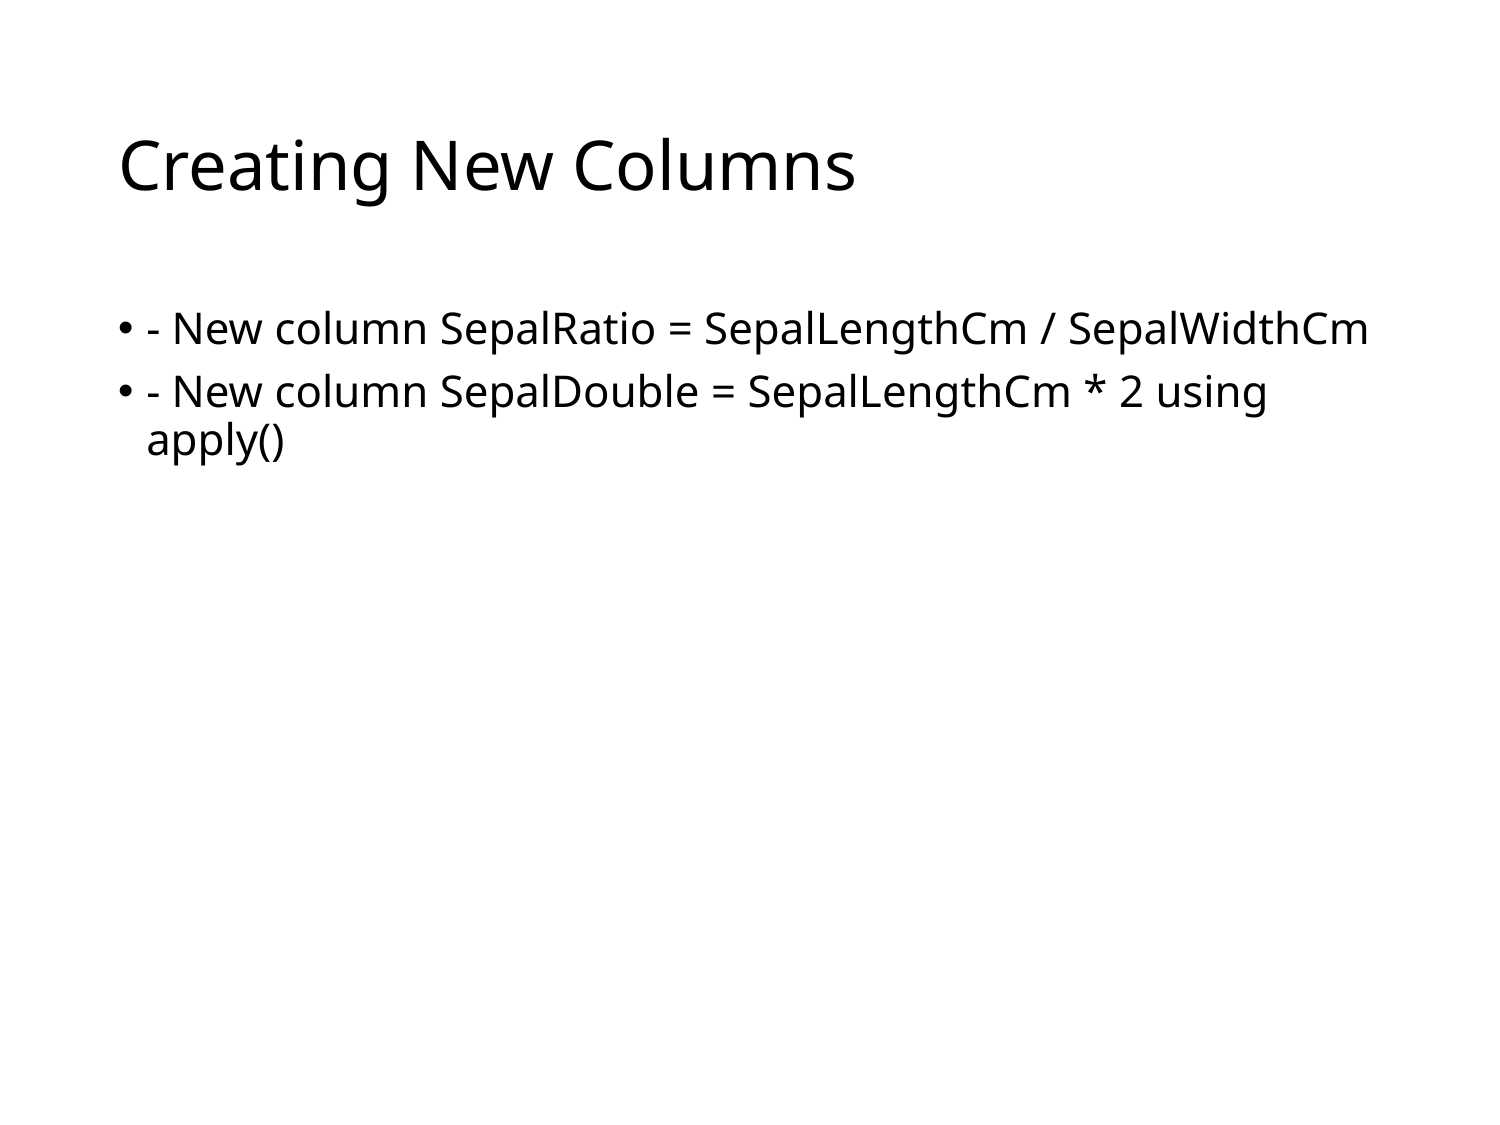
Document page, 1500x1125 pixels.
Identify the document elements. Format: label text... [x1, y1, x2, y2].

list - New column SepalRatio = SepalLengthCm / SepalWidthCm - New column SepalDouble = SepalLengthCm * 2 using apply() [103, 299, 1397, 1014]
title Creating New Columns [103, 59, 1397, 278]
